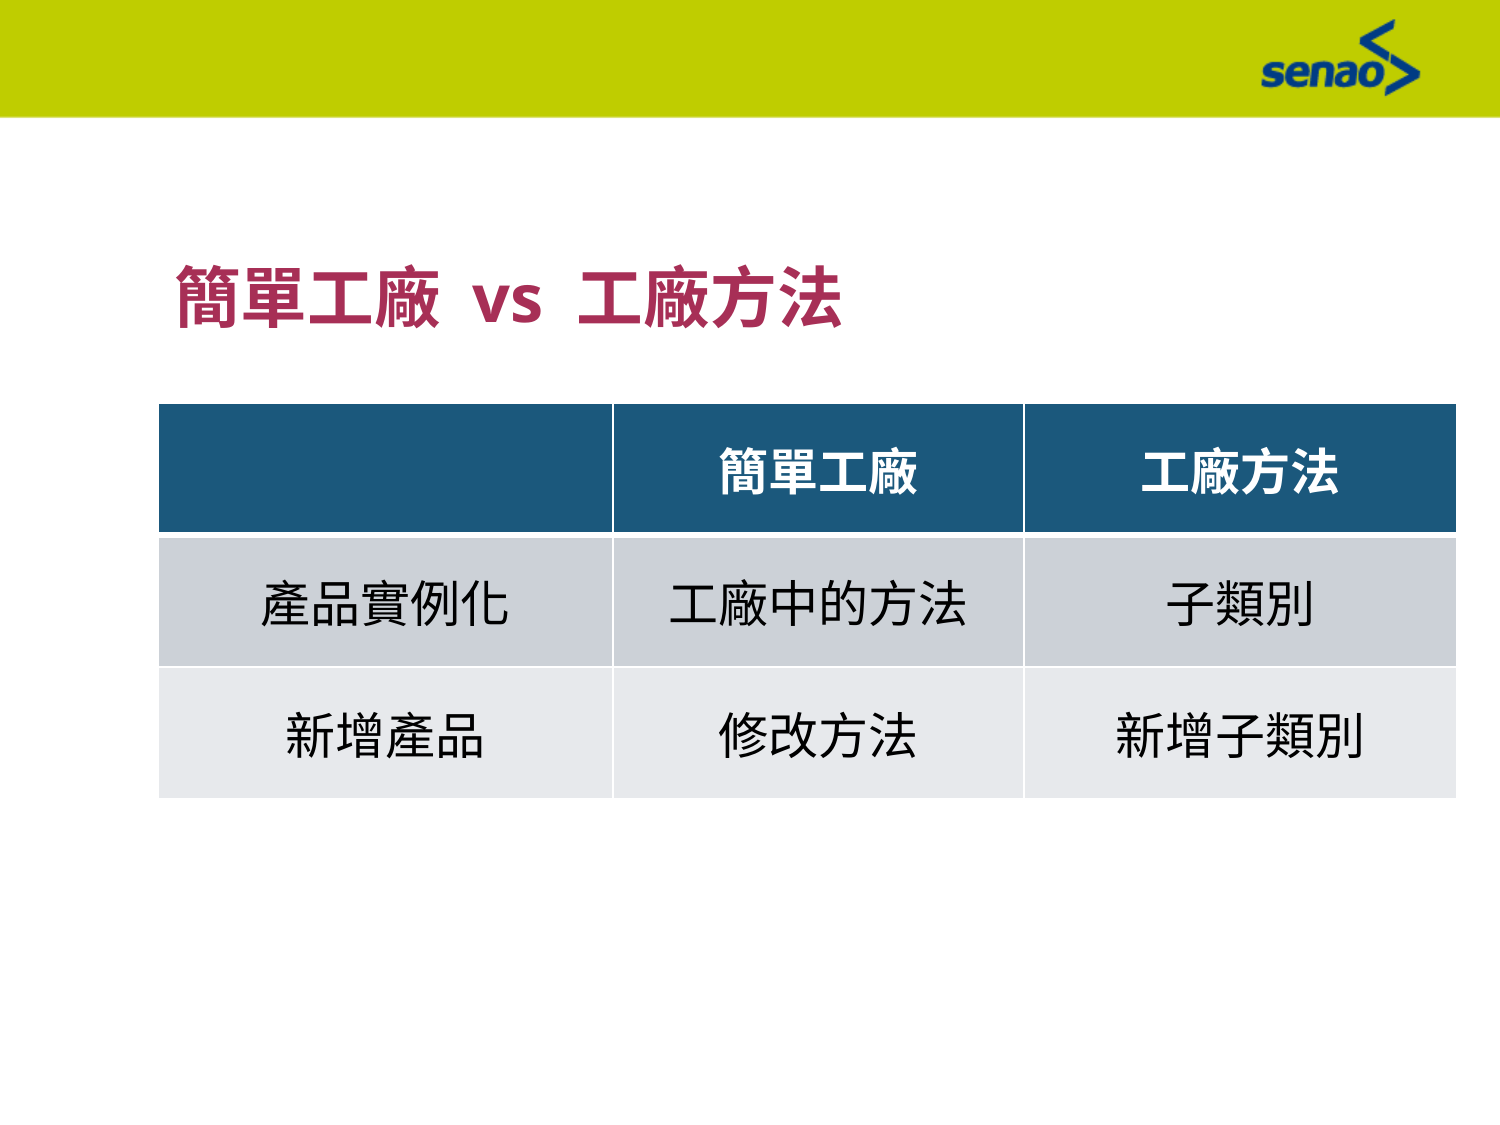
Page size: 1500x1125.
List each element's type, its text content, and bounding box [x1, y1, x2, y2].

table_cell 子類別 [1025, 538, 1456, 666]
table_header 簡單工廠 [614, 404, 1023, 532]
text_box 簡單工廠 vs 工廠方法 [159, 208, 1459, 327]
table_header 工廠方法 [1025, 404, 1456, 532]
table_cell 產品實例化 [159, 538, 612, 666]
table_cell 工廠中的方法 [614, 538, 1023, 666]
table_header [159, 404, 612, 532]
table_cell 修改方法 [614, 668, 1023, 798]
table_cell 新增子類別 [1025, 668, 1456, 798]
table_cell 新增產品 [159, 668, 612, 798]
picture [0, 0, 1500, 1125]
